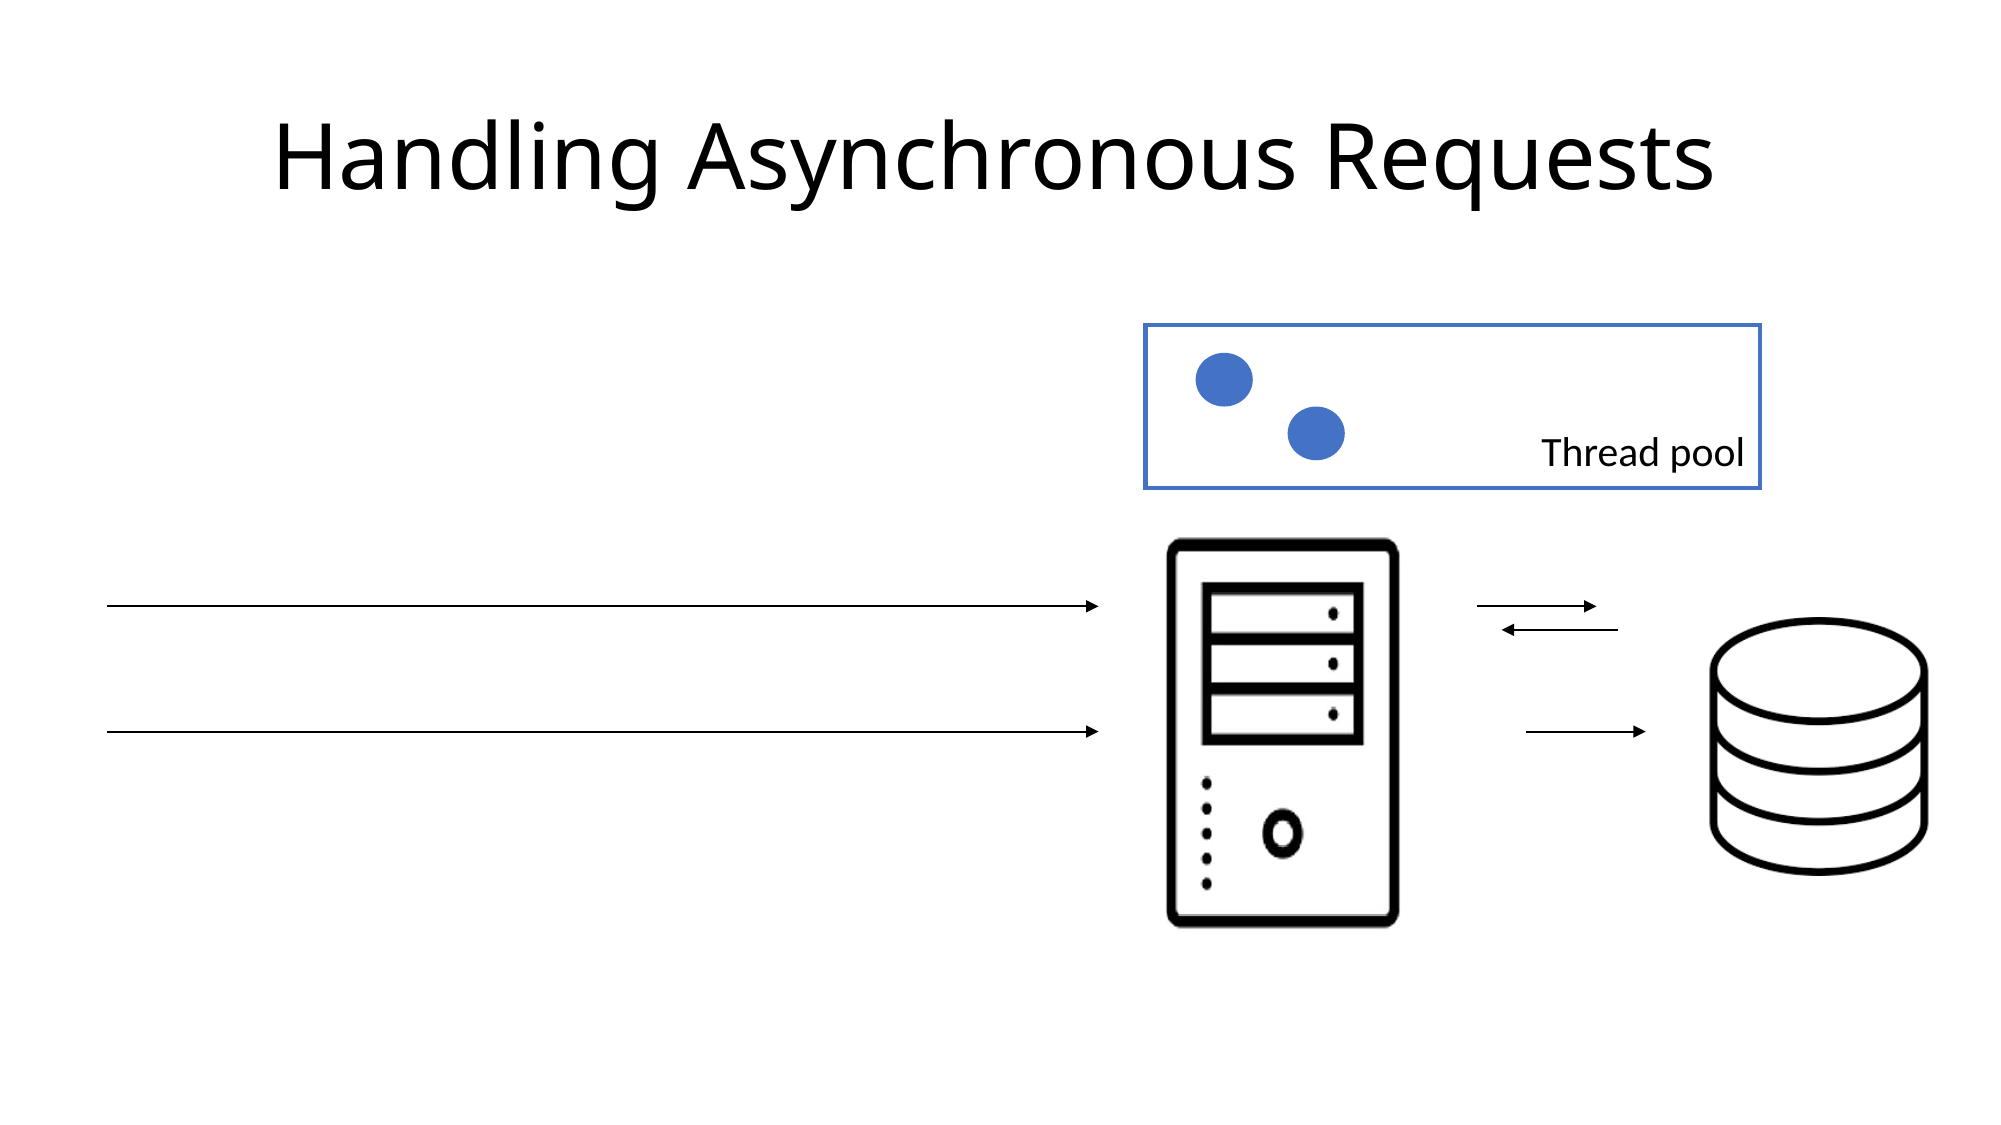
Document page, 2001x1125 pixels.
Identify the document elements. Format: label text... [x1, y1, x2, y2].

picture [1152, 524, 1411, 939]
text_box [1194, 351, 1254, 408]
text_box [1286, 405, 1346, 462]
picture [1689, 617, 1948, 876]
text_box Thread pool [1473, 417, 1760, 483]
text_box [1145, 324, 1761, 489]
title Handling Asynchronous Requests [101, 30, 1903, 289]
